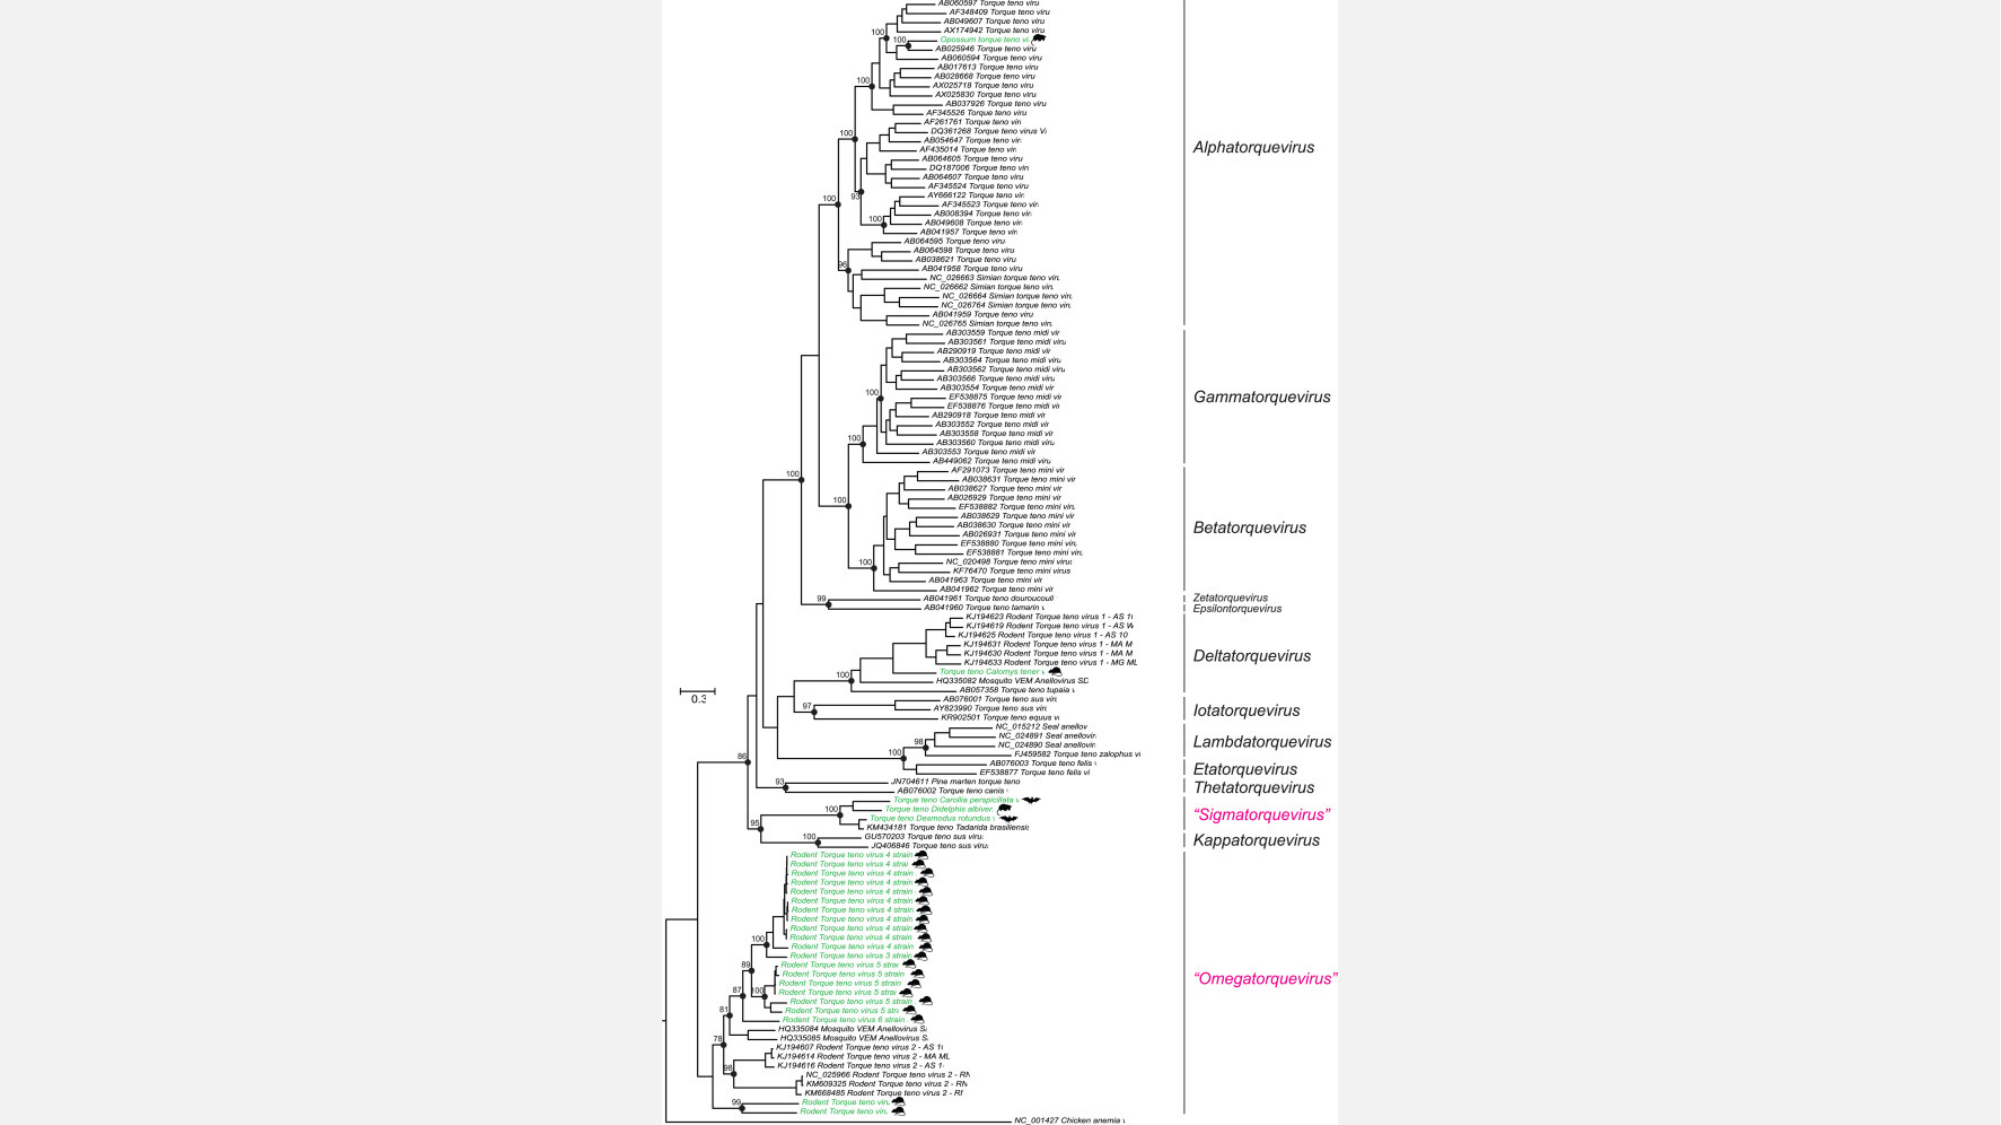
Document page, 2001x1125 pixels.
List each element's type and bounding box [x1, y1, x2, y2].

picture [661, 0, 1338, 1125]
